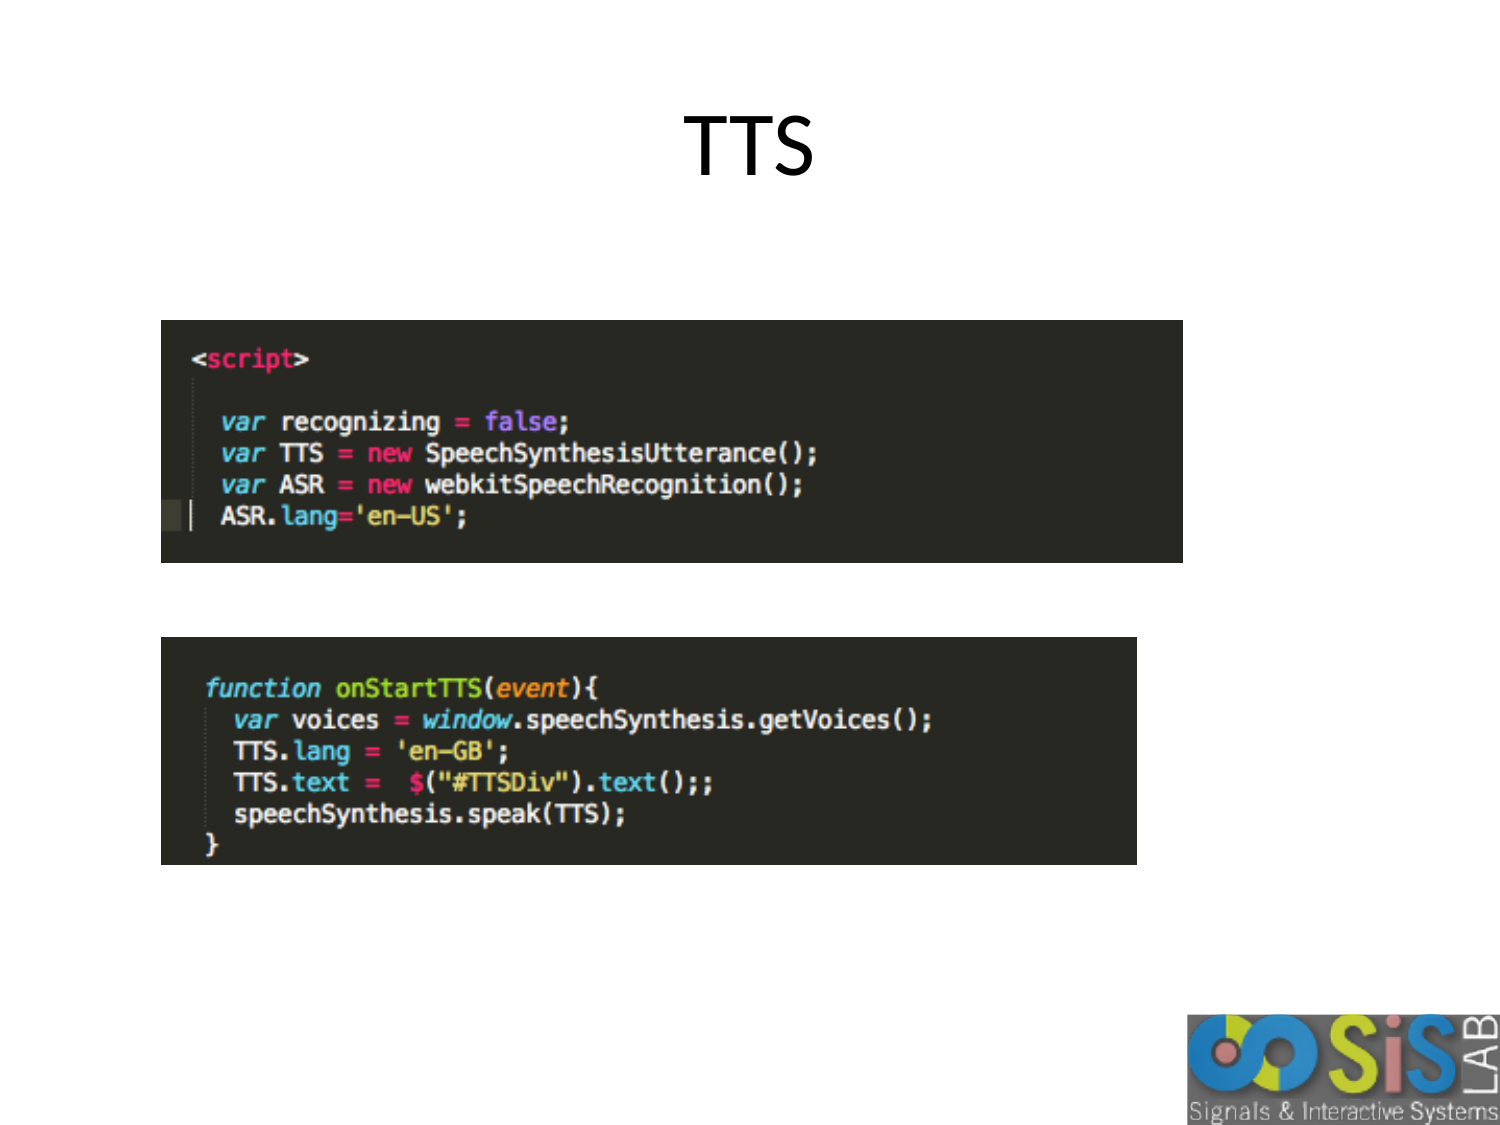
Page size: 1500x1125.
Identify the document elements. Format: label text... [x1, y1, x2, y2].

picture [1187, 1014, 1500, 1125]
title TTS [75, 45, 1425, 233]
picture [161, 320, 1183, 563]
picture [161, 637, 1138, 866]
